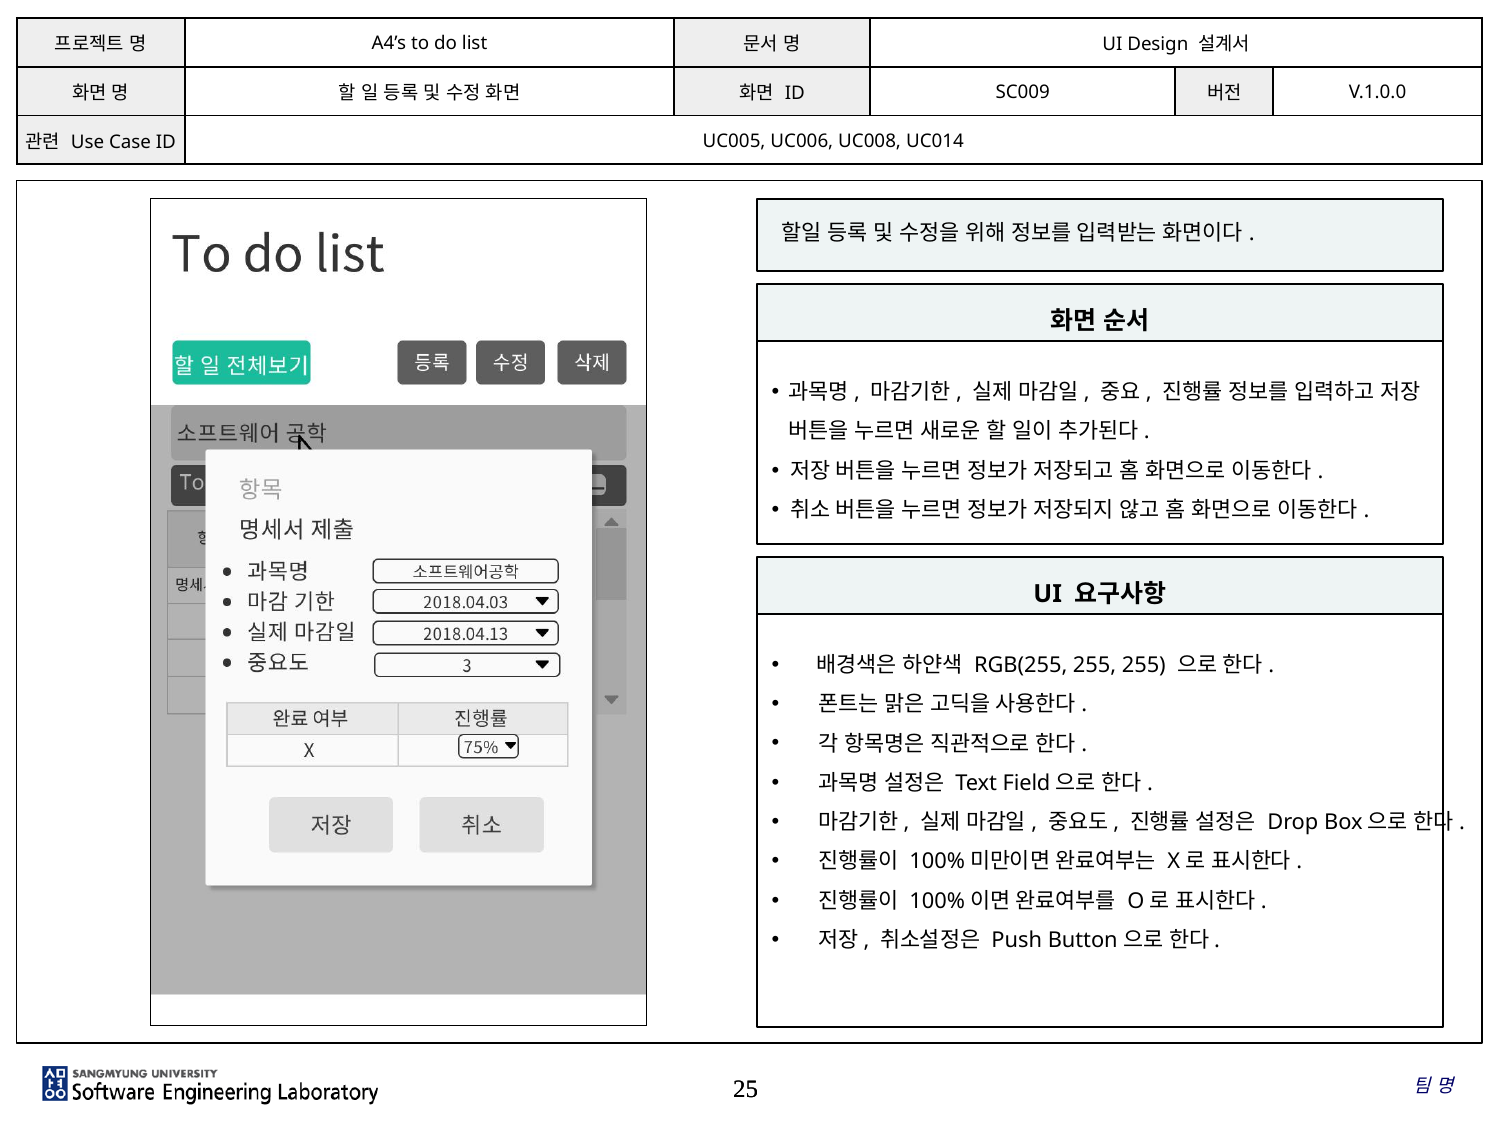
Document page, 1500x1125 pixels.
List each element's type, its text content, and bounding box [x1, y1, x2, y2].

table_header A4’s to do list [186, 19, 673, 66]
table_cell 화면 ID [675, 68, 869, 115]
picture [42, 1066, 382, 1106]
table_cell 화면 명 [18, 68, 184, 115]
table_header 문서 명 [675, 19, 869, 66]
text_box 할일 등록 및 수정을 위해 정보를 입력받는 화면이다. [756, 198, 1444, 271]
table_cell 할 일 등록 및 수정 화면 [186, 68, 673, 115]
table_header 프로젝트 명 [18, 19, 184, 66]
table_header UI Design 설계서 [871, 19, 1481, 66]
table_cell UC005, UC006, UC008, UC014 [186, 116, 1481, 163]
picture [150, 198, 647, 1026]
table_cell V.1.0.0 [1274, 68, 1481, 115]
table_cell 버전 [1176, 68, 1272, 115]
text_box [756, 283, 1444, 544]
table_cell 관련 Use Case ID [18, 116, 184, 163]
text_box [756, 556, 1444, 1028]
footer 팀 명 [994, 1060, 1454, 1110]
table_cell SC009 [871, 68, 1174, 115]
